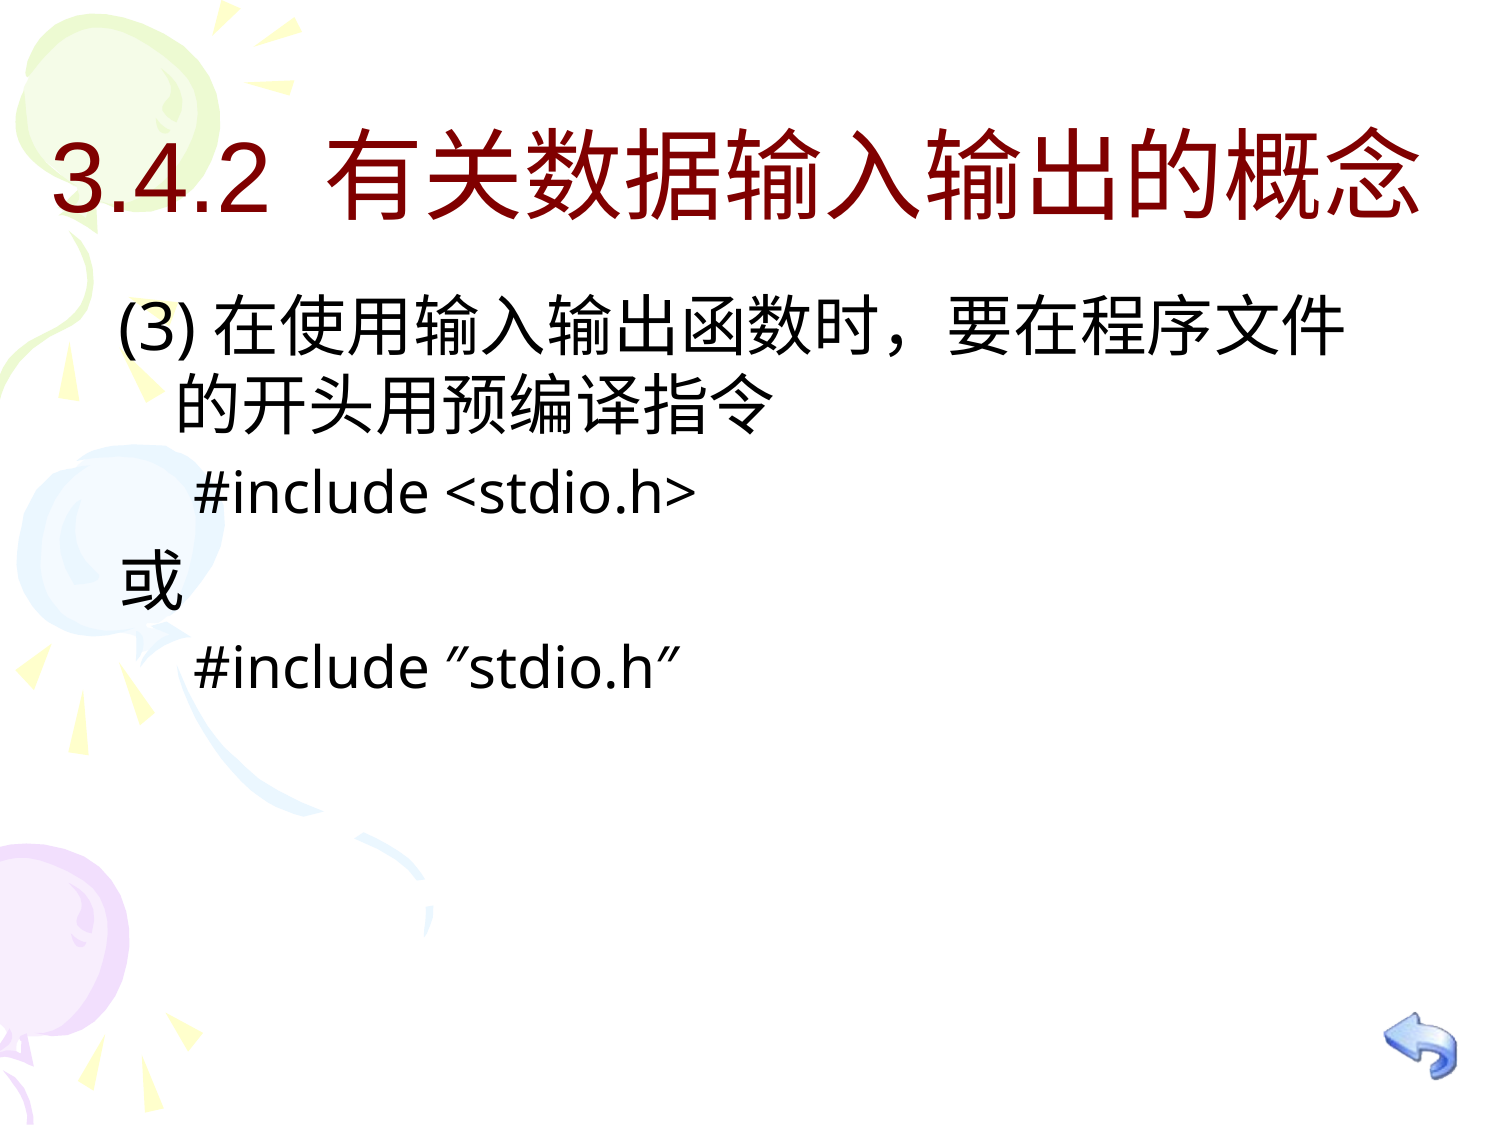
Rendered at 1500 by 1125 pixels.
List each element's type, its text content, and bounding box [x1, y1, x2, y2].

picture [1382, 1007, 1461, 1086]
title 3.4.2 有关数据输入输出的概念 [34, 38, 1477, 242]
list (3)在使用输入输出函数时，要在程序文件的开头用预编译指令 #include <stdio.h> 或 #include ″stdio.h″ [103, 275, 1417, 869]
